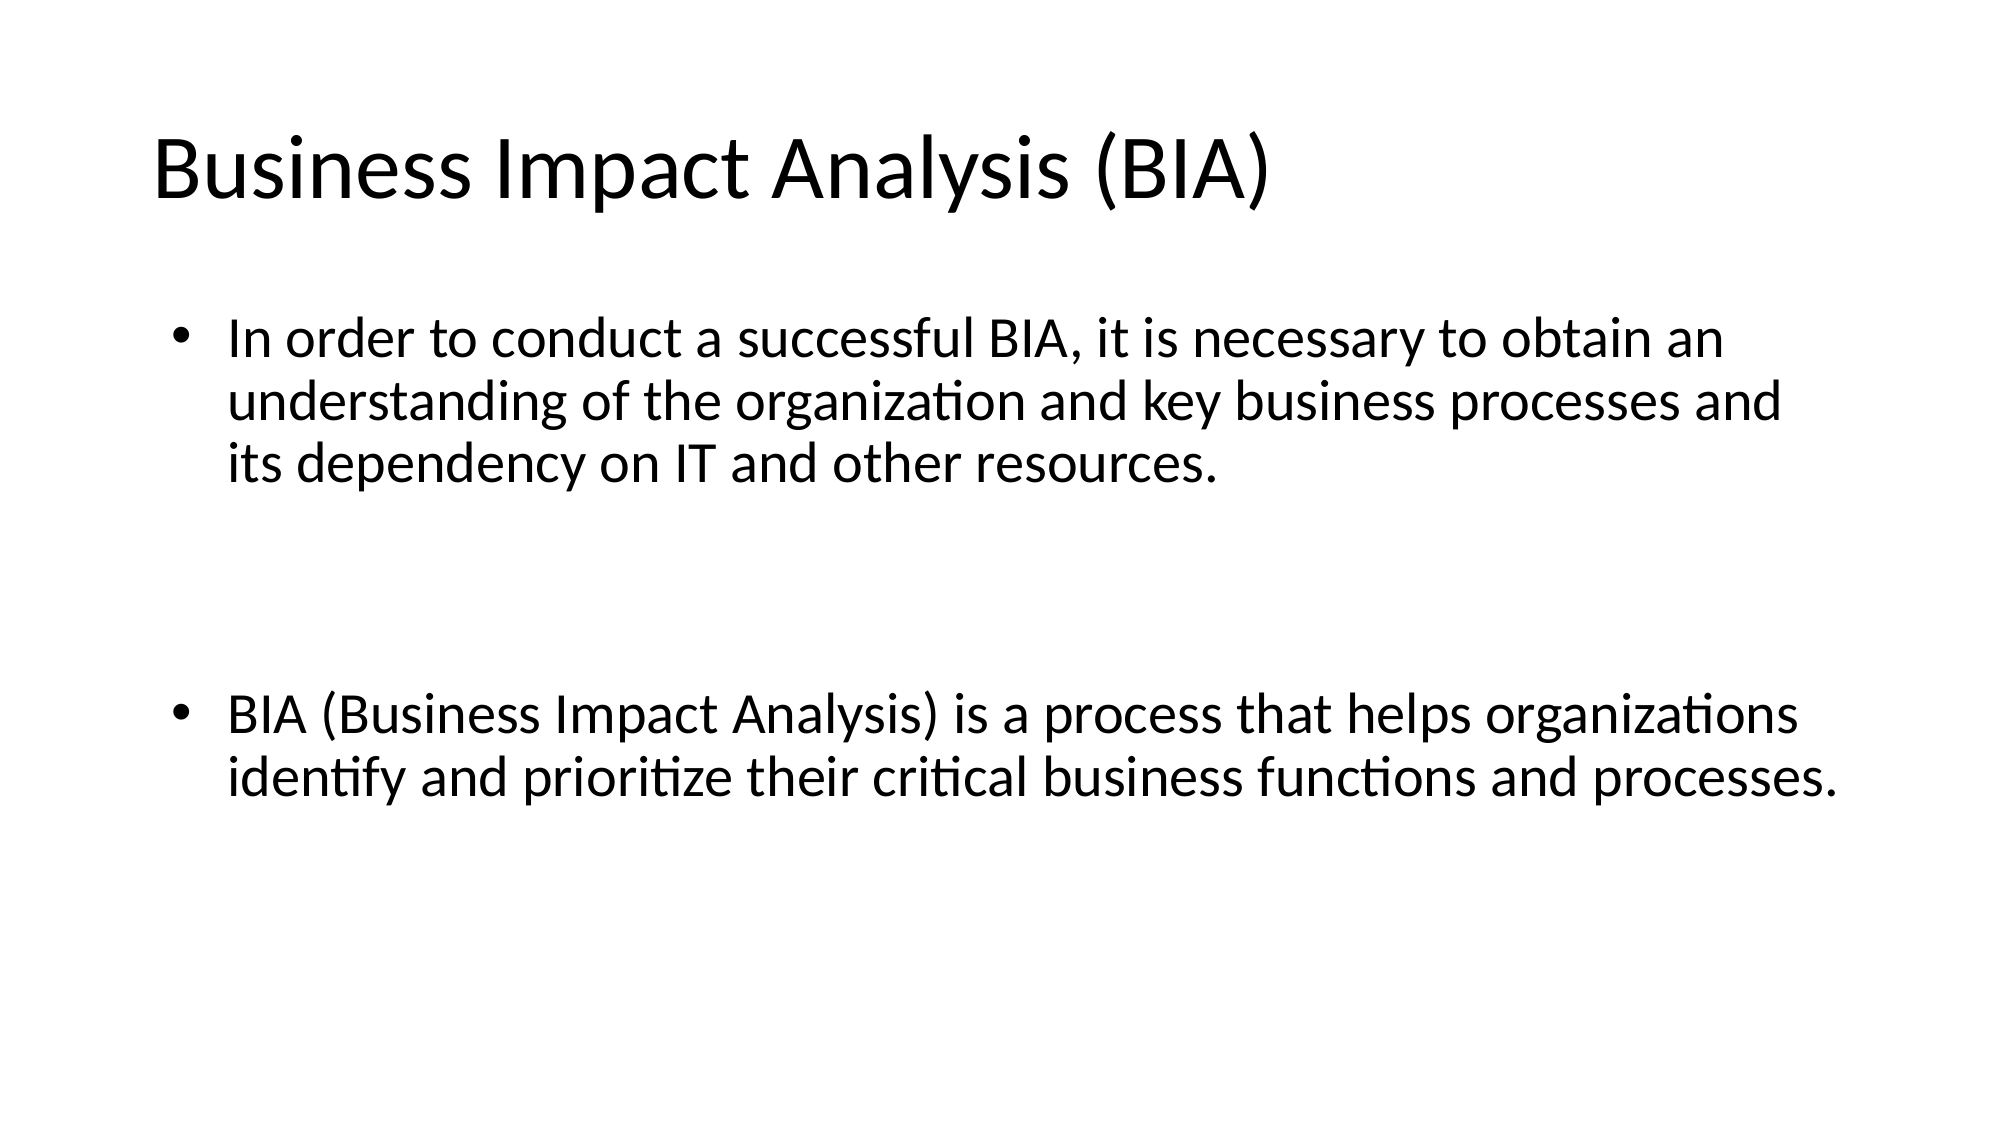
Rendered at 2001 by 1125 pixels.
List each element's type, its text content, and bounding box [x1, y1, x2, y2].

title Business Impact Analysis (BIA) [137, 59, 1863, 278]
list In order to conduct a successful BIA, it is necessary to obtain an understanding of the organization and key business processes and its dependency on IT and other resources. BIA (Business Impact Analysis) is a process that helps organizations identify and prioritize their critical business functions and processes. [137, 299, 1863, 1014]
